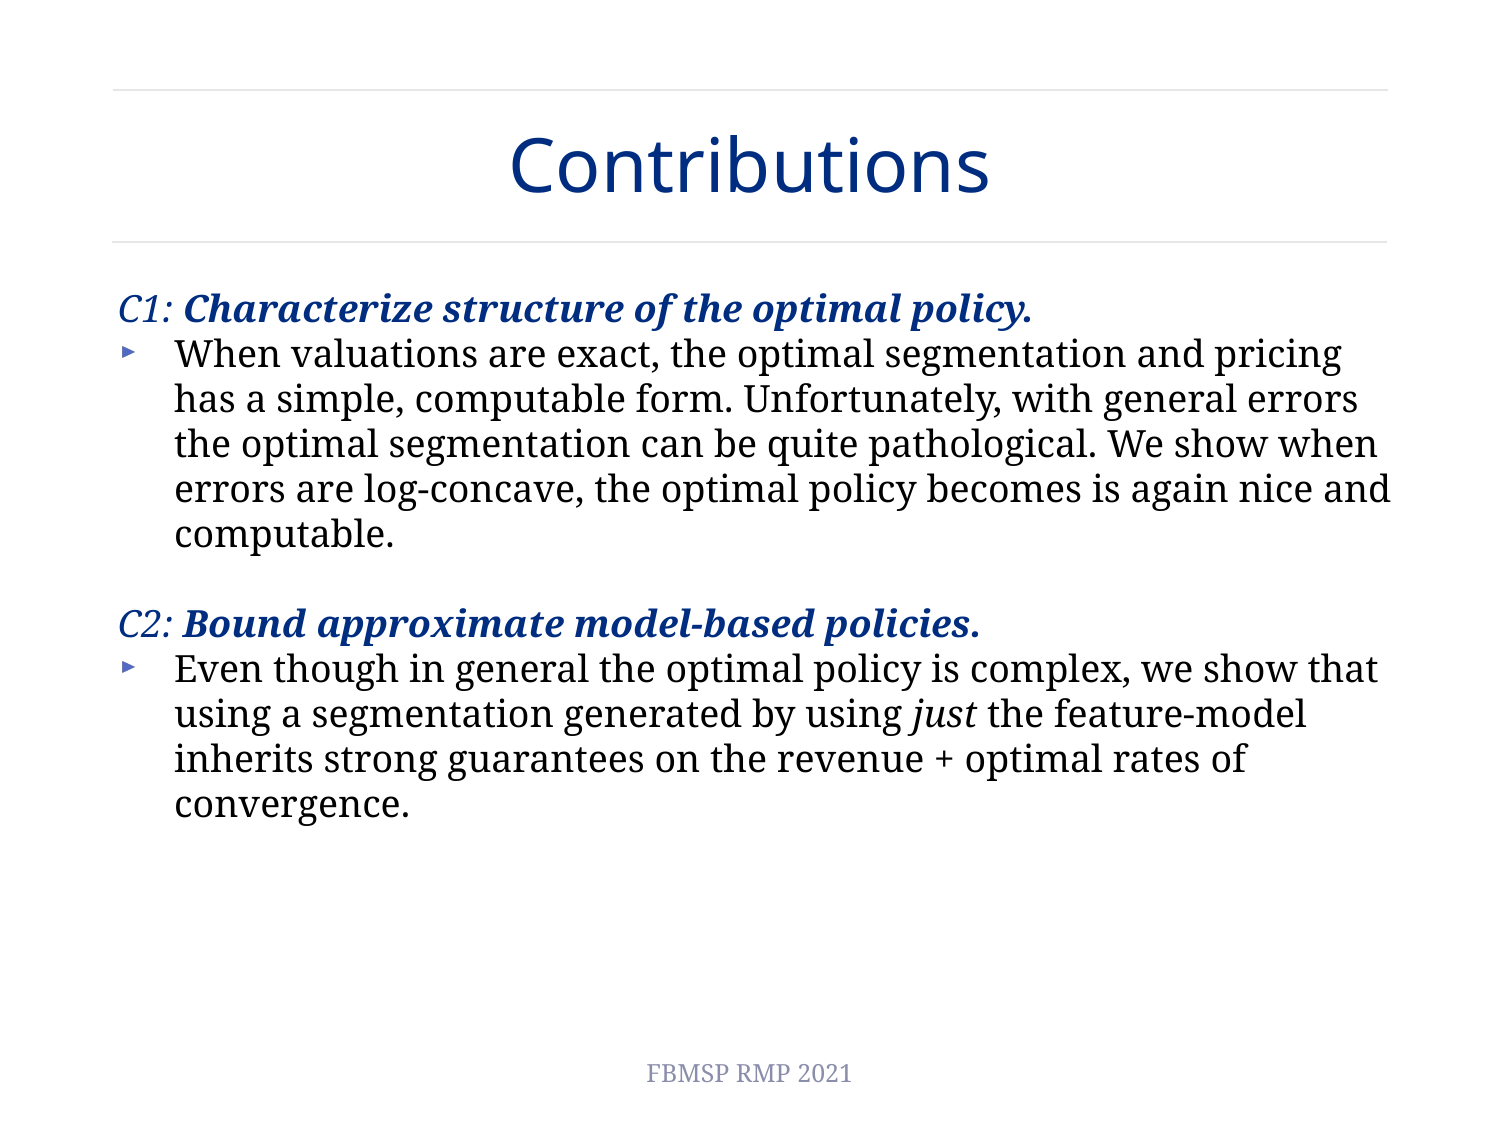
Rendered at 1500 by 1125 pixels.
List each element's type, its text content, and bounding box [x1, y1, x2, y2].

footer FBMSP RMP 2021 [440, 1042, 1060, 1103]
text_box C1: Characterize structure of the optimal policy. When valuations are exact, the optimal segmentation and pricing has a simple, computable form. Unfortunately, with general errors the optimal segmentation can be quite pathological. We show when errors are log-concave, the optimal policy becomes is again nice and computable. C2: Bound approximate model-based policies. Even though in general the optimal policy is complex, we show that using a segmentation generated by using just the feature-model inherits strong guarantees on the revenue + optimal rates of convergence. [103, 277, 1419, 1012]
text_box Contributions [103, 59, 1397, 277]
picture [117, 653, 146, 681]
picture [117, 338, 146, 366]
